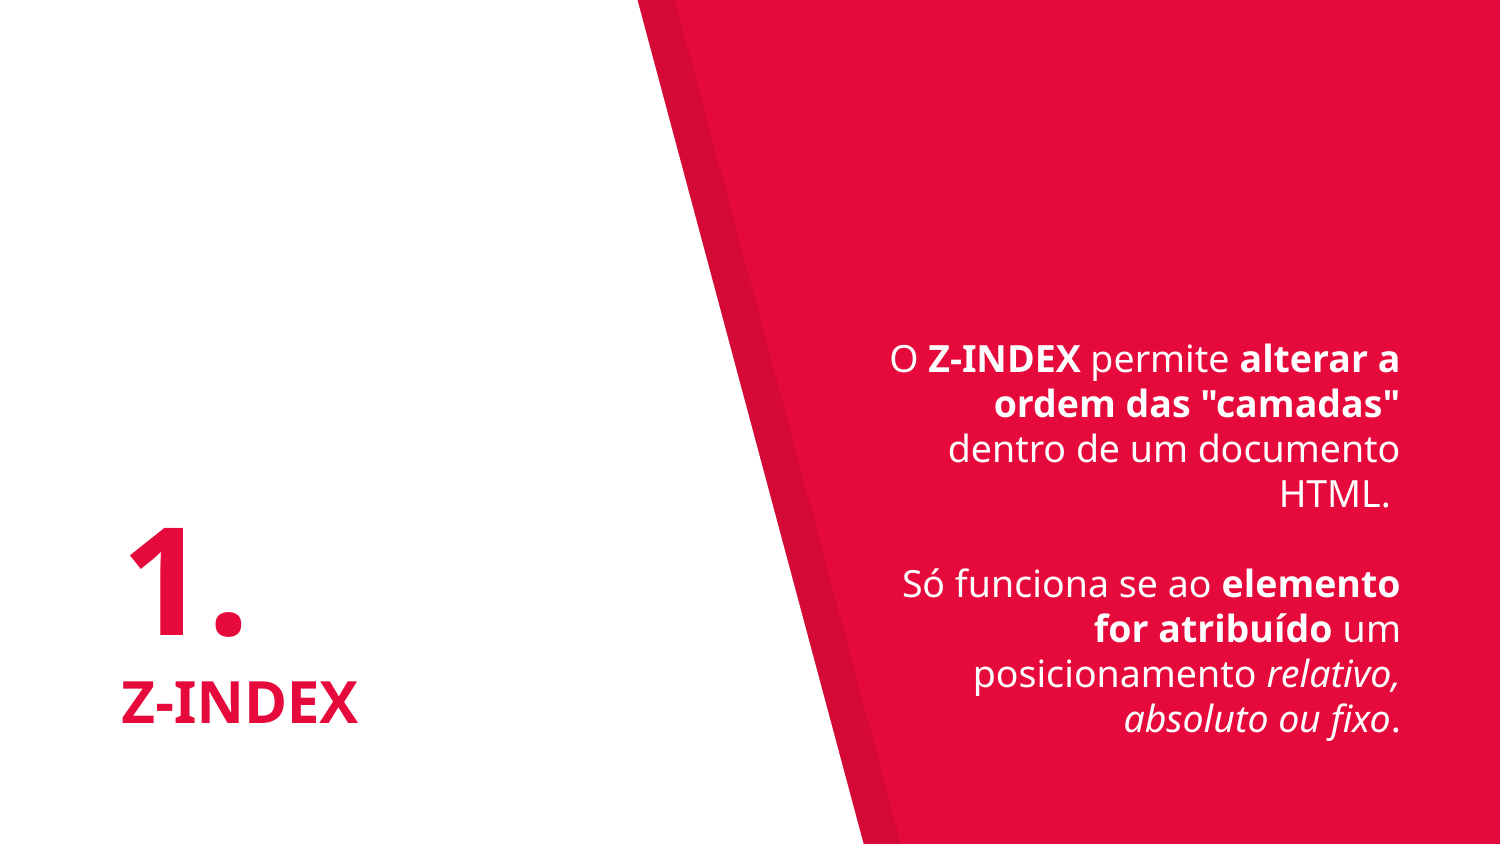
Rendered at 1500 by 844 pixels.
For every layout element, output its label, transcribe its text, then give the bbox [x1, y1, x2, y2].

title 1. Z-INDEX [106, 259, 740, 751]
text_box O Z-INDEX permite alterar a ordem das "camadas" dentro de um documento HTML. Só funciona se ao elemento for atribuído um posicionamento relativo, absoluto ou fixo. [867, 561, 1416, 755]
